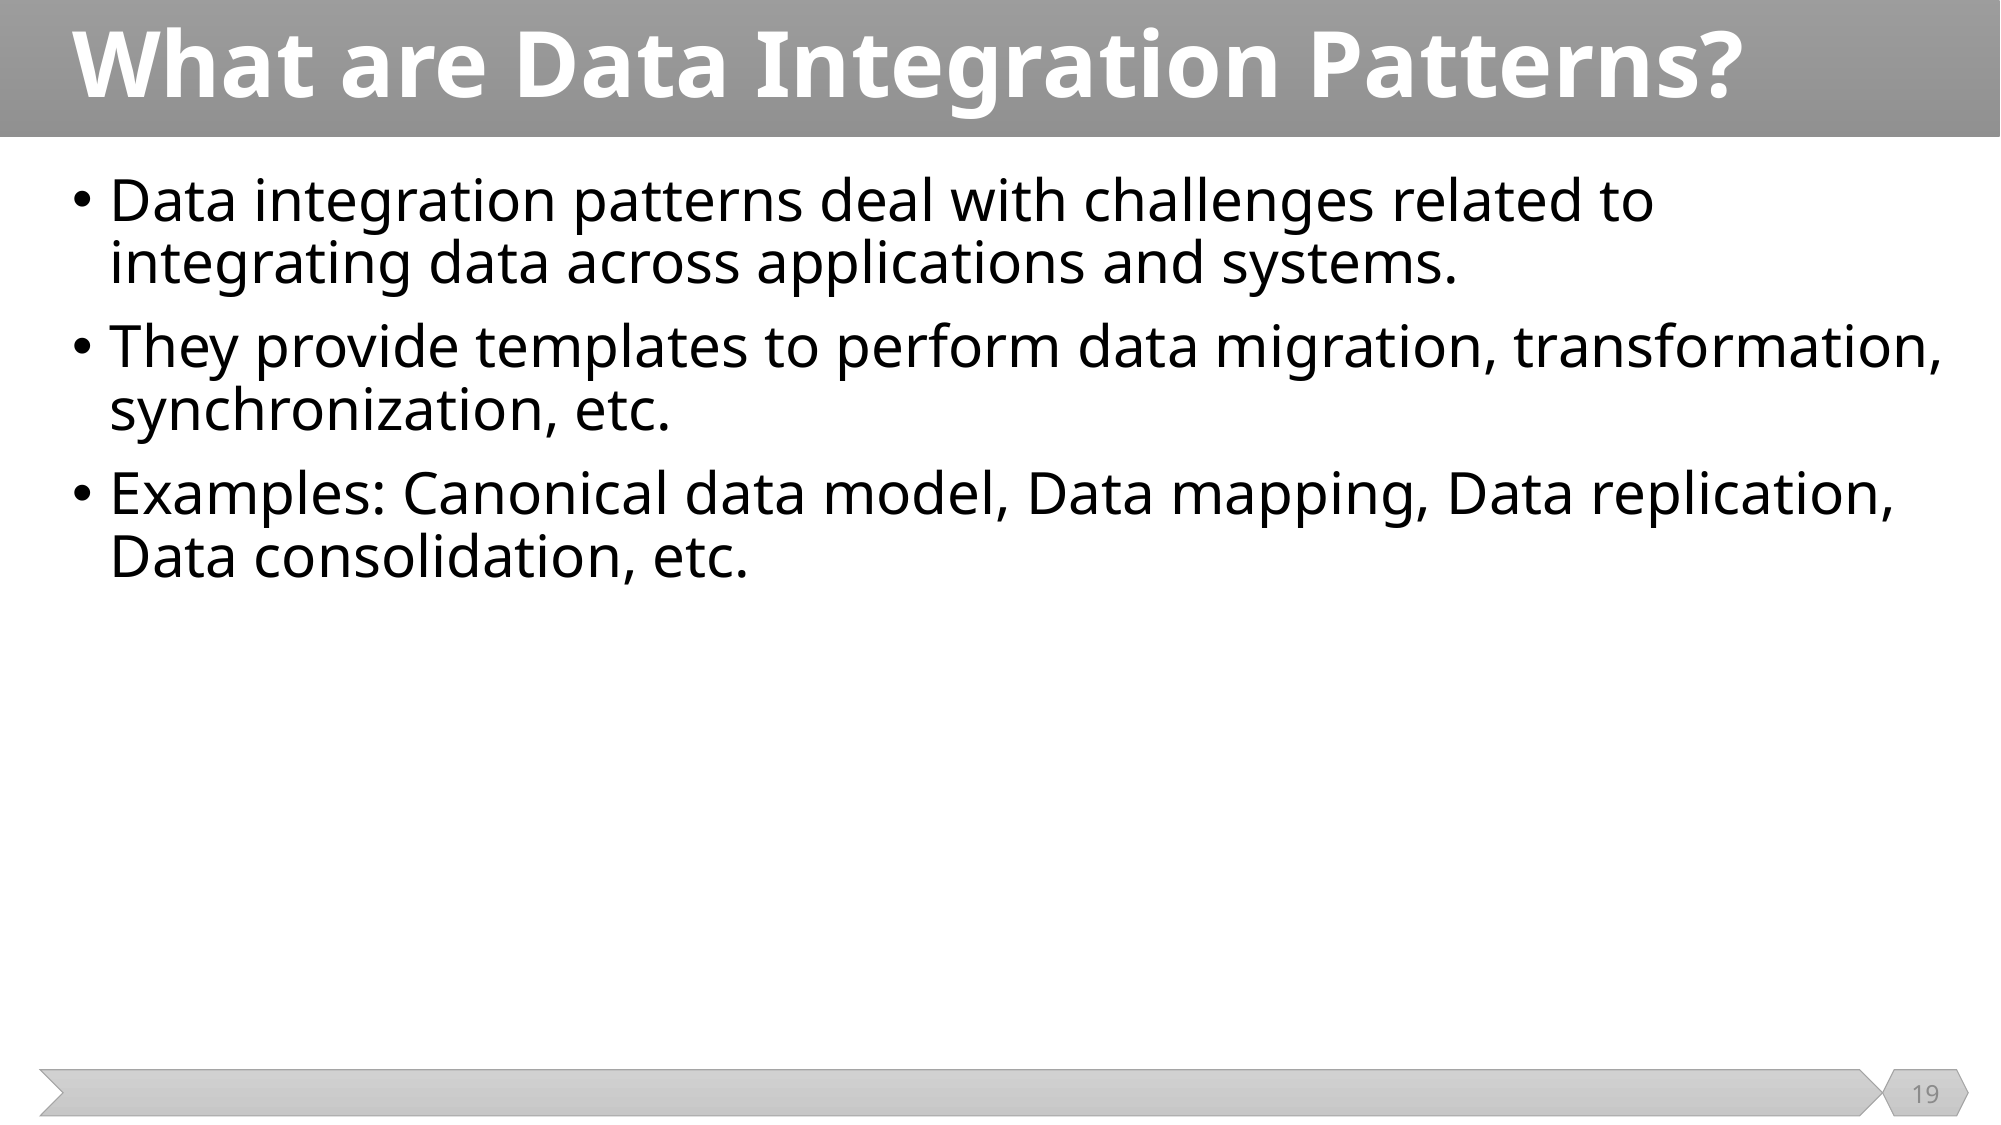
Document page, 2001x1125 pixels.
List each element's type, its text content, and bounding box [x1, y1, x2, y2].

list Data integration patterns deal with challenges related to integrating data across applications and systems. They provide templates to perform data migration, transformation, synchronization, etc. Examples: Canonical data model, Data mapping, Data replication, Data consolidation, etc. [56, 163, 1969, 1061]
slide_number 19 [1882, 1065, 1969, 1125]
title What are Data Integration Patterns? [56, 0, 1969, 137]
